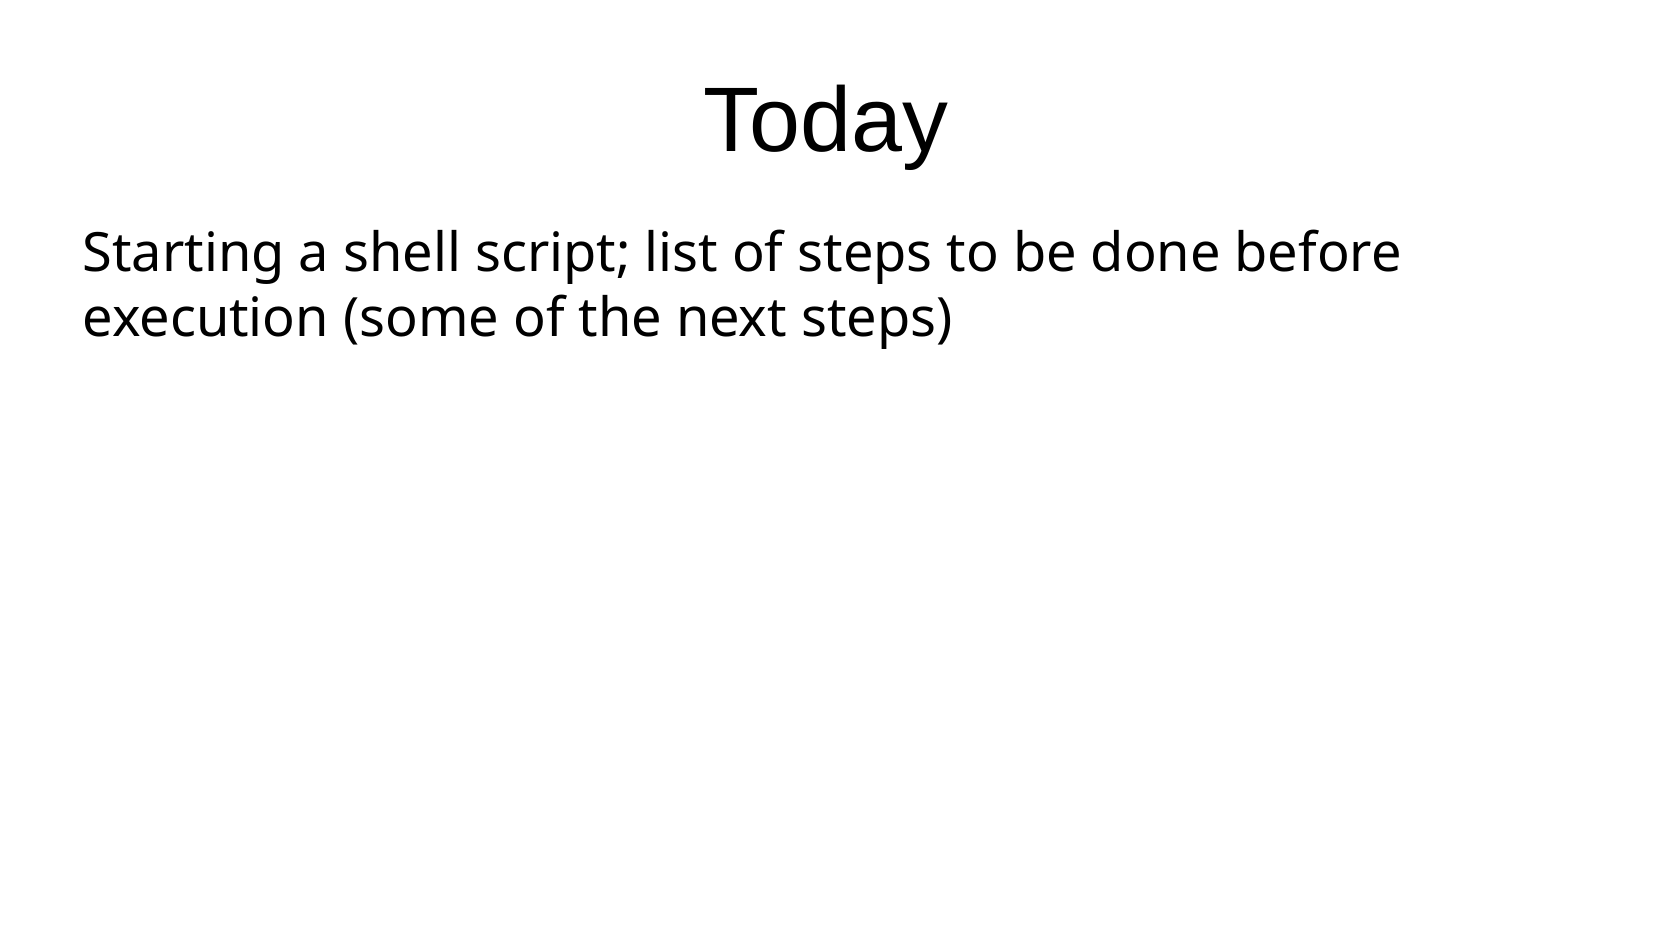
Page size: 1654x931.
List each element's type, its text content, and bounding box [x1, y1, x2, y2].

text_box Today [82, 37, 1571, 192]
text_box Starting a shell script; list of steps to be done before execution (some of the next steps) [82, 217, 1571, 915]
